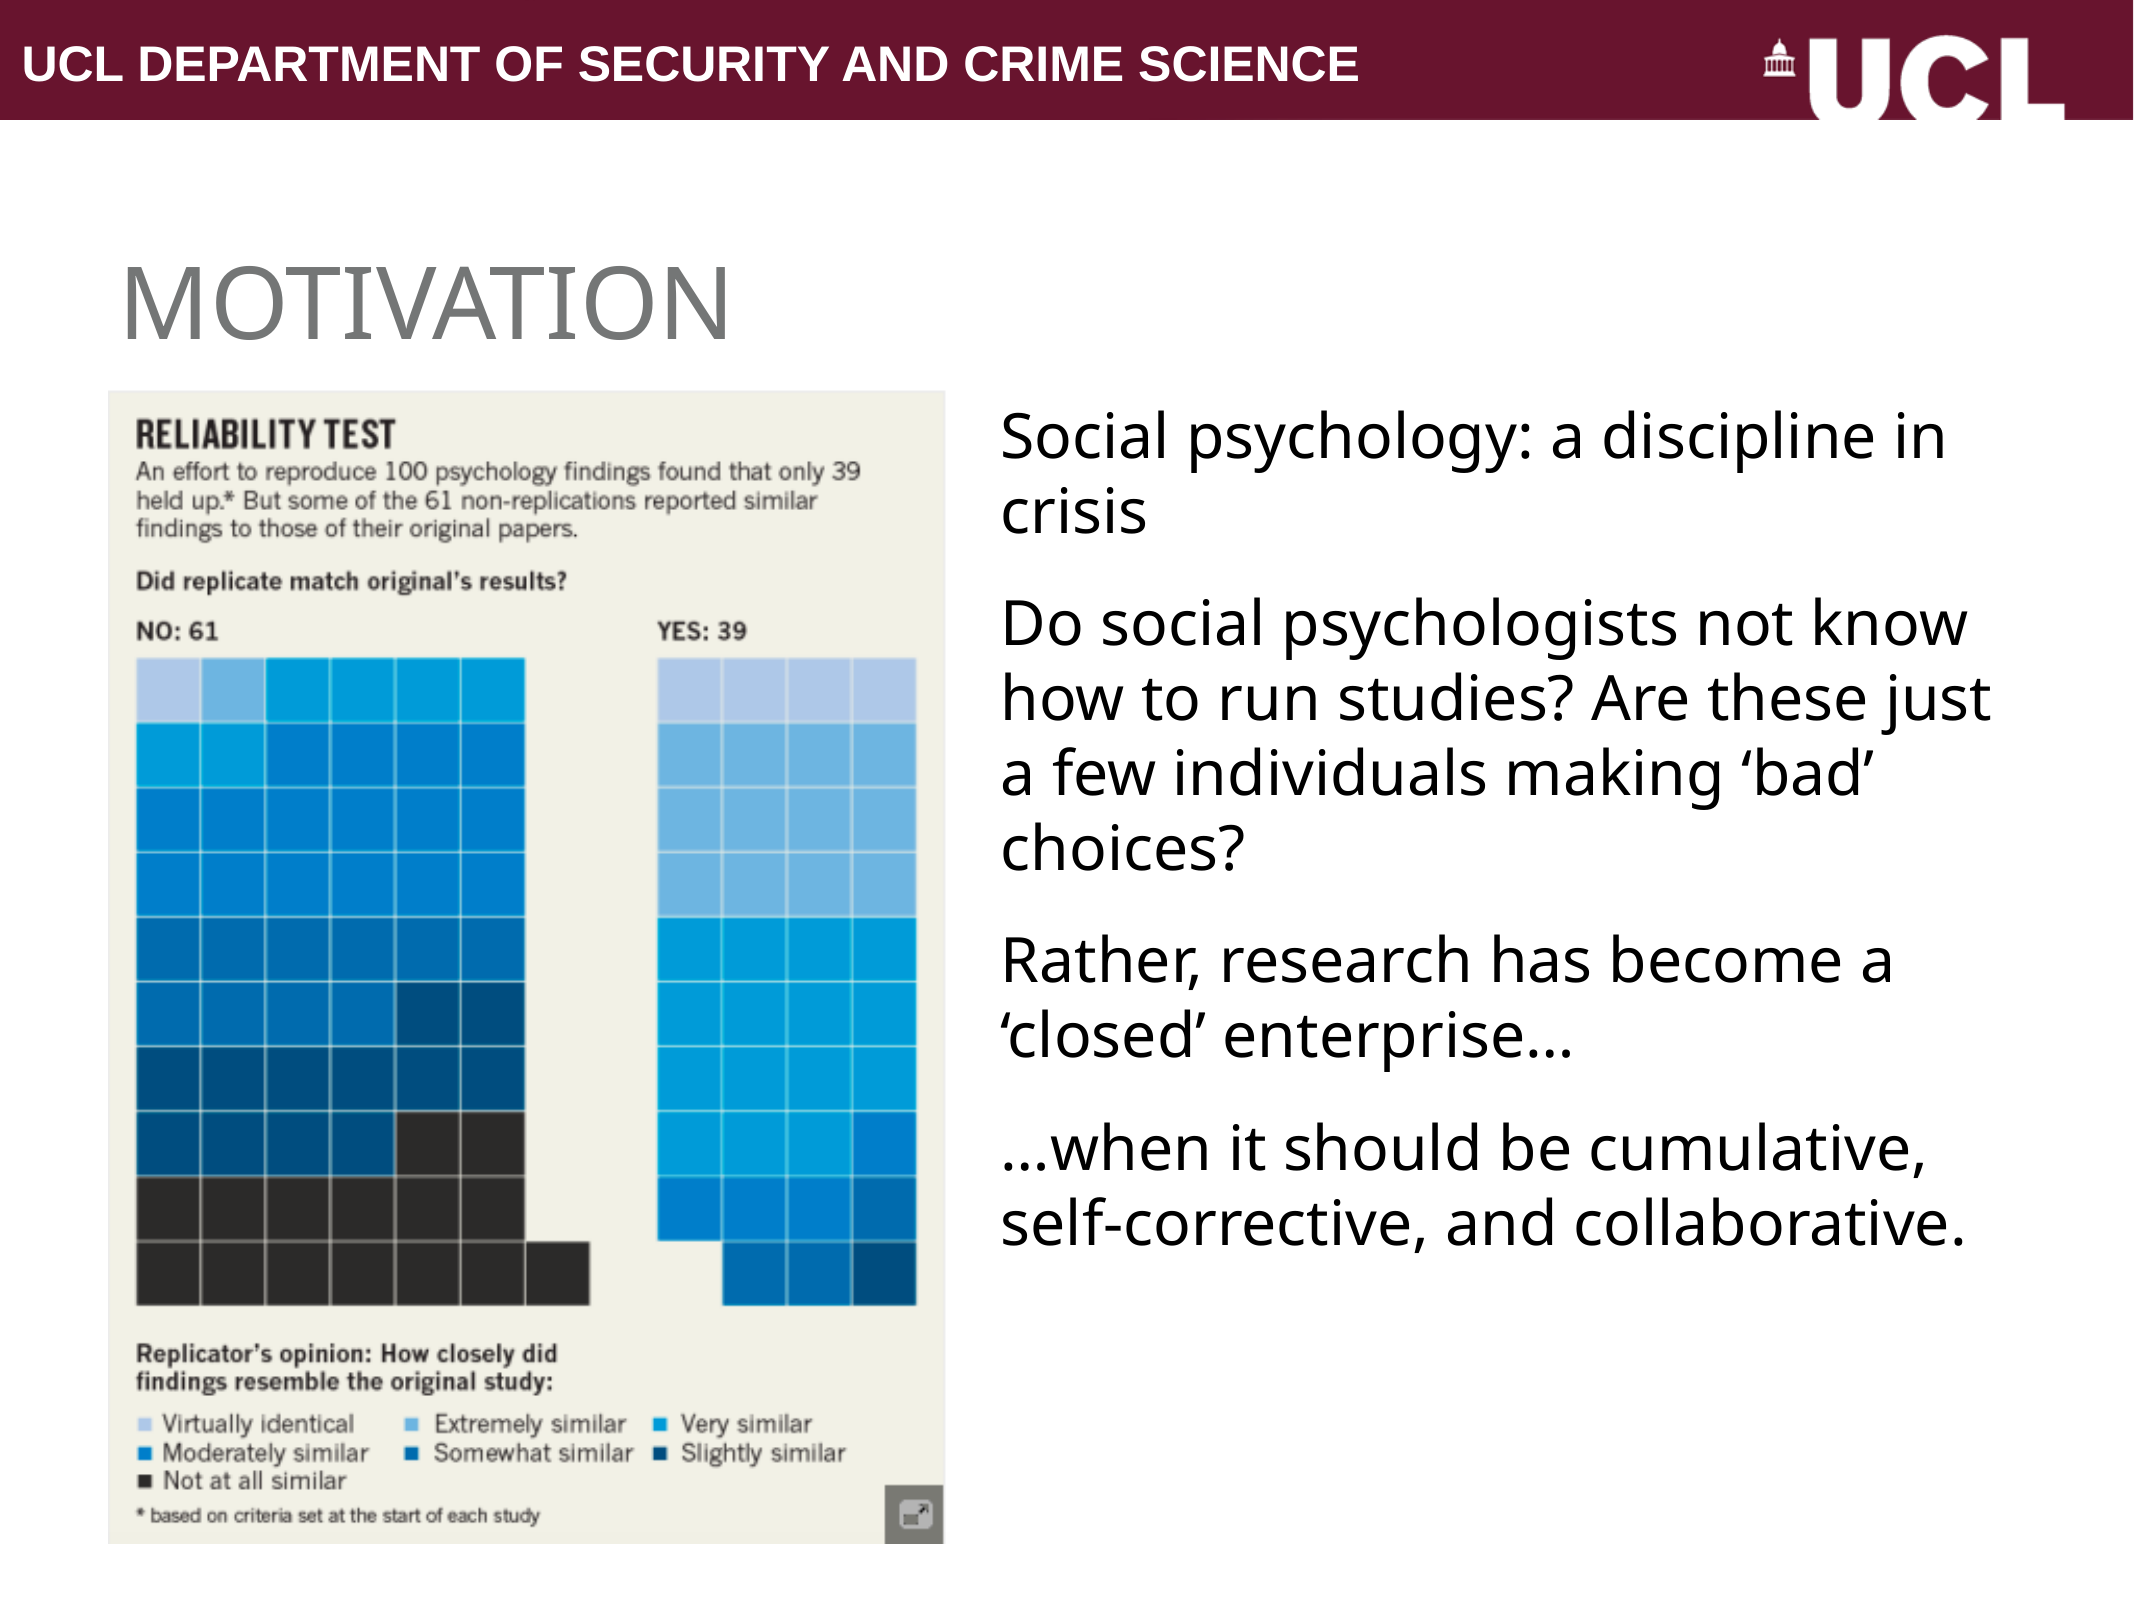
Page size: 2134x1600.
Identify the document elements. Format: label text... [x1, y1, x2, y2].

picture [107, 387, 951, 1544]
picture [0, 0, 2134, 121]
title motivation [109, 229, 997, 350]
list Social psychology: a discipline in crisis Do social psychologists not know how to run studies? Are these just a few individuals making ‘bad’ choices? Rather, research has become a ‘closed’ enterprise… …when it should be cumulative, self-corrective, and collaborative. [991, 386, 2011, 1574]
